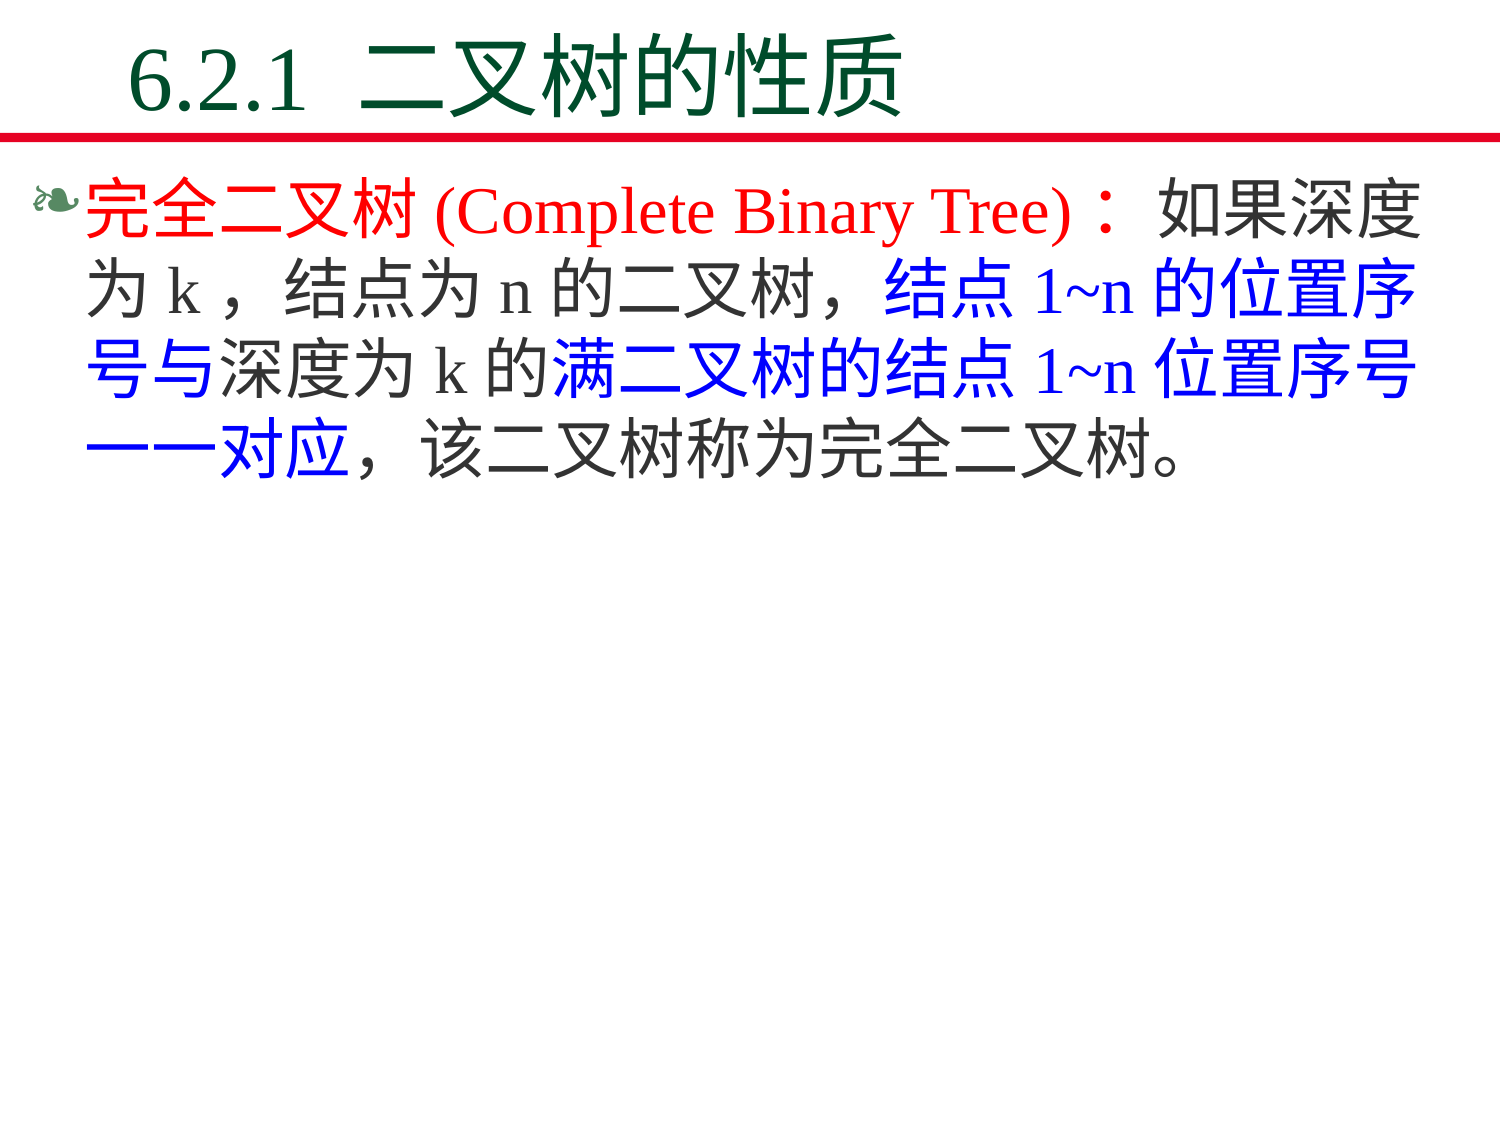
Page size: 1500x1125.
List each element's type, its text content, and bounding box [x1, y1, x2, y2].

title 6.2.1 二叉树的性质 [112, 38, 1388, 137]
list 完全二叉树(Complete Binary Tree)：如果深度为k，结点为n的二叉树，结点1~n的位置序号与深度为k的满二叉树的结点1~n位置序号一一对应，该二叉树称为完全二叉树。 [13, 159, 1492, 490]
